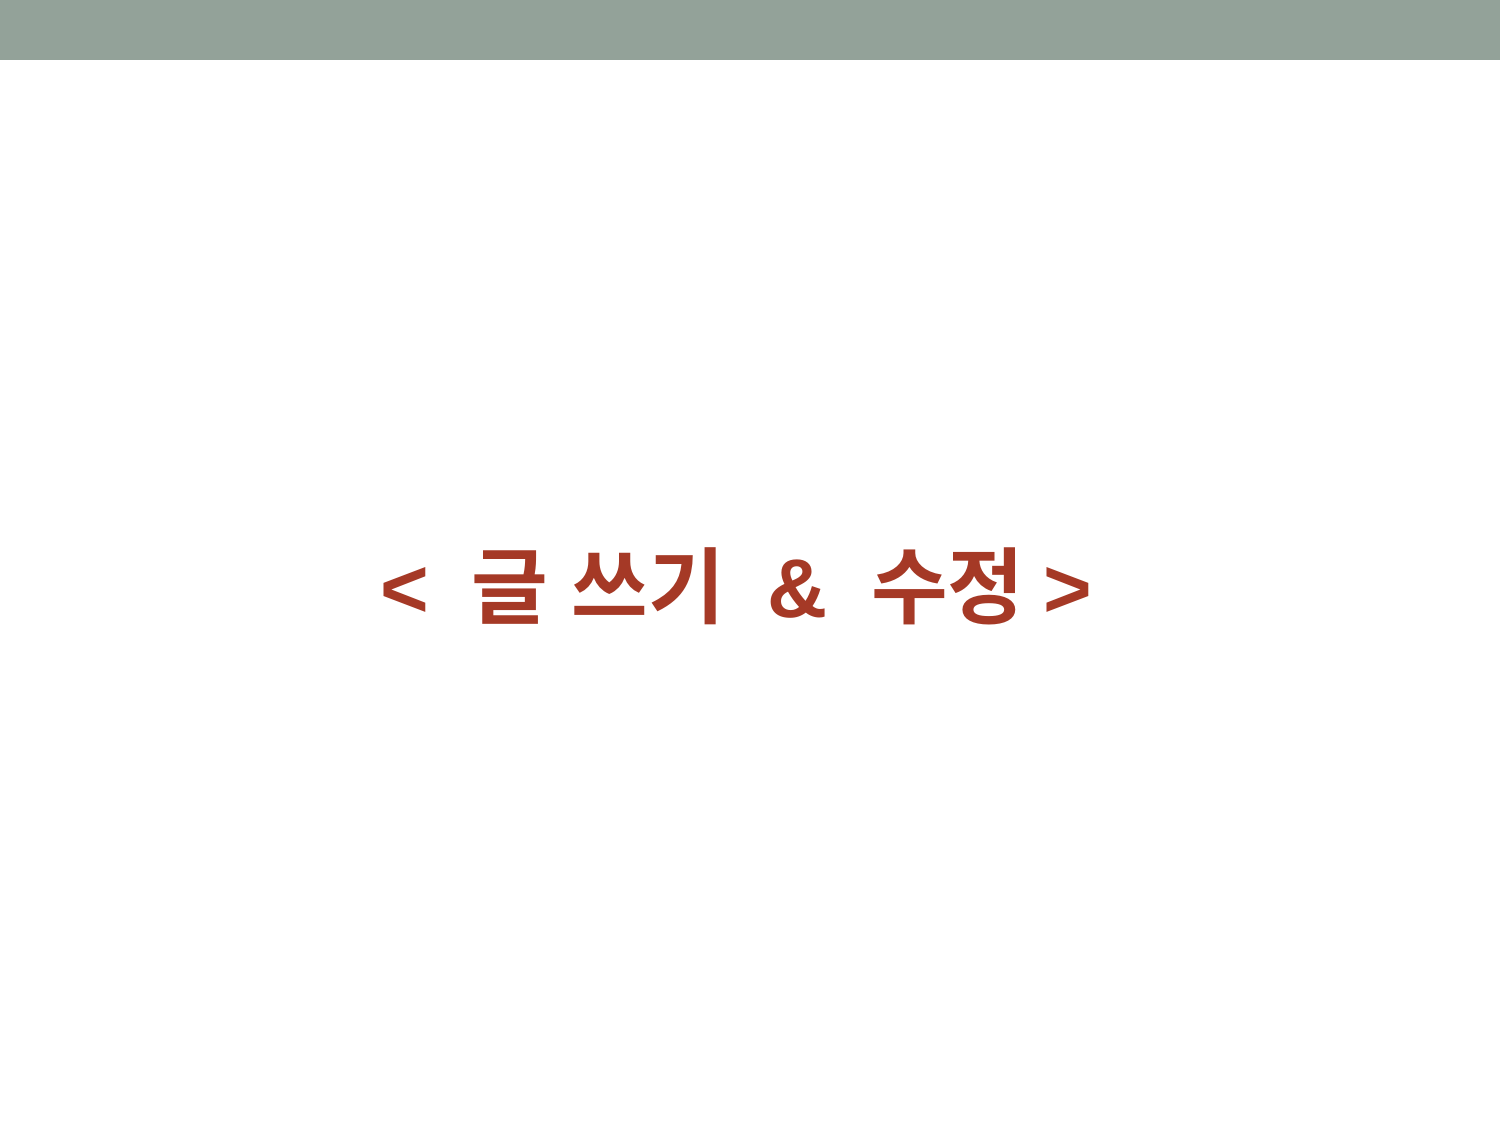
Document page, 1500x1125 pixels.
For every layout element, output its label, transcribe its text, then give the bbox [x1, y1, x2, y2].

text_box < 글 쓰기 & 수정> [342, 527, 1108, 642]
